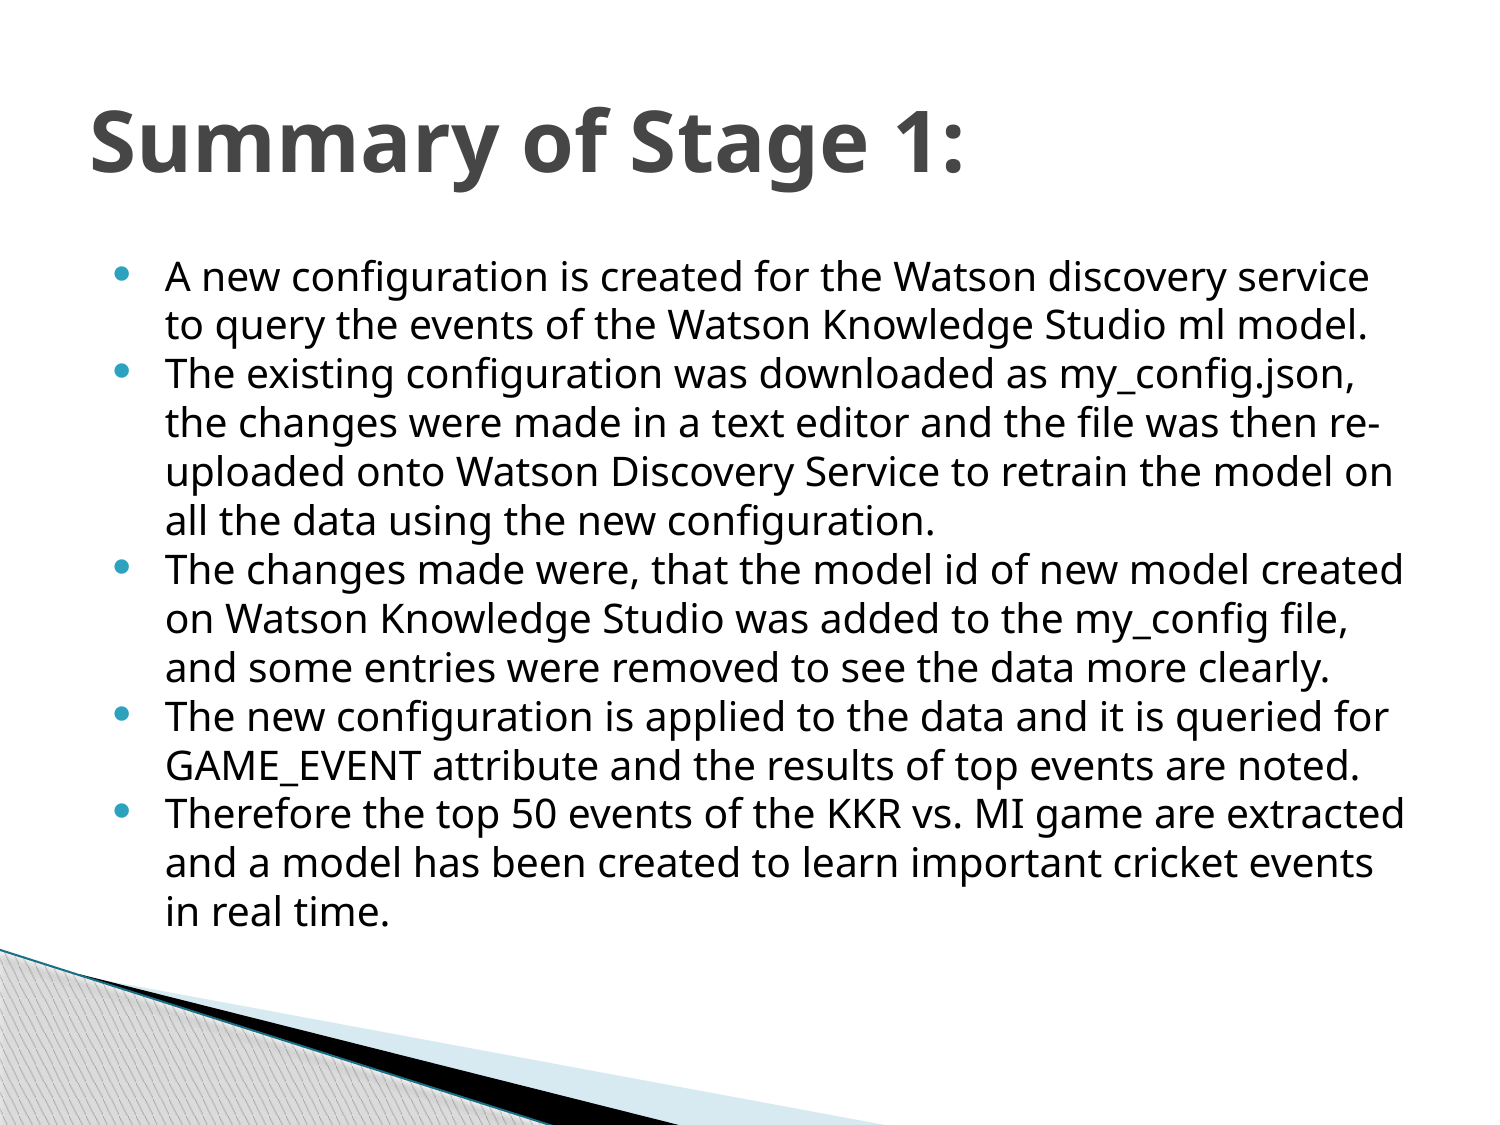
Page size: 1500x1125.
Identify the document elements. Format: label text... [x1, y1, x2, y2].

title Summary of Stage 1: [75, 45, 1425, 233]
list A new configuration is created for the Watson discovery service to query the events of the Watson Knowledge Studio ml model. The existing configuration was downloaded as my_config.json, the changes were made in a text editor and the file was then re-uploaded onto Watson Discovery Service to retrain the model on all the data using the new configuration. The changes made were, that the model id of new model created on Watson Knowledge Studio was added to the my_config file, and some entries were removed to see the data more clearly. The new configuration is applied to the data and it is queried for GAME_EVENT attribute and the results of top events are noted. Therefore the top 50 events of the KKR vs. MI game are extracted and a model has been created to learn important cricket events in real time. [75, 243, 1425, 986]
